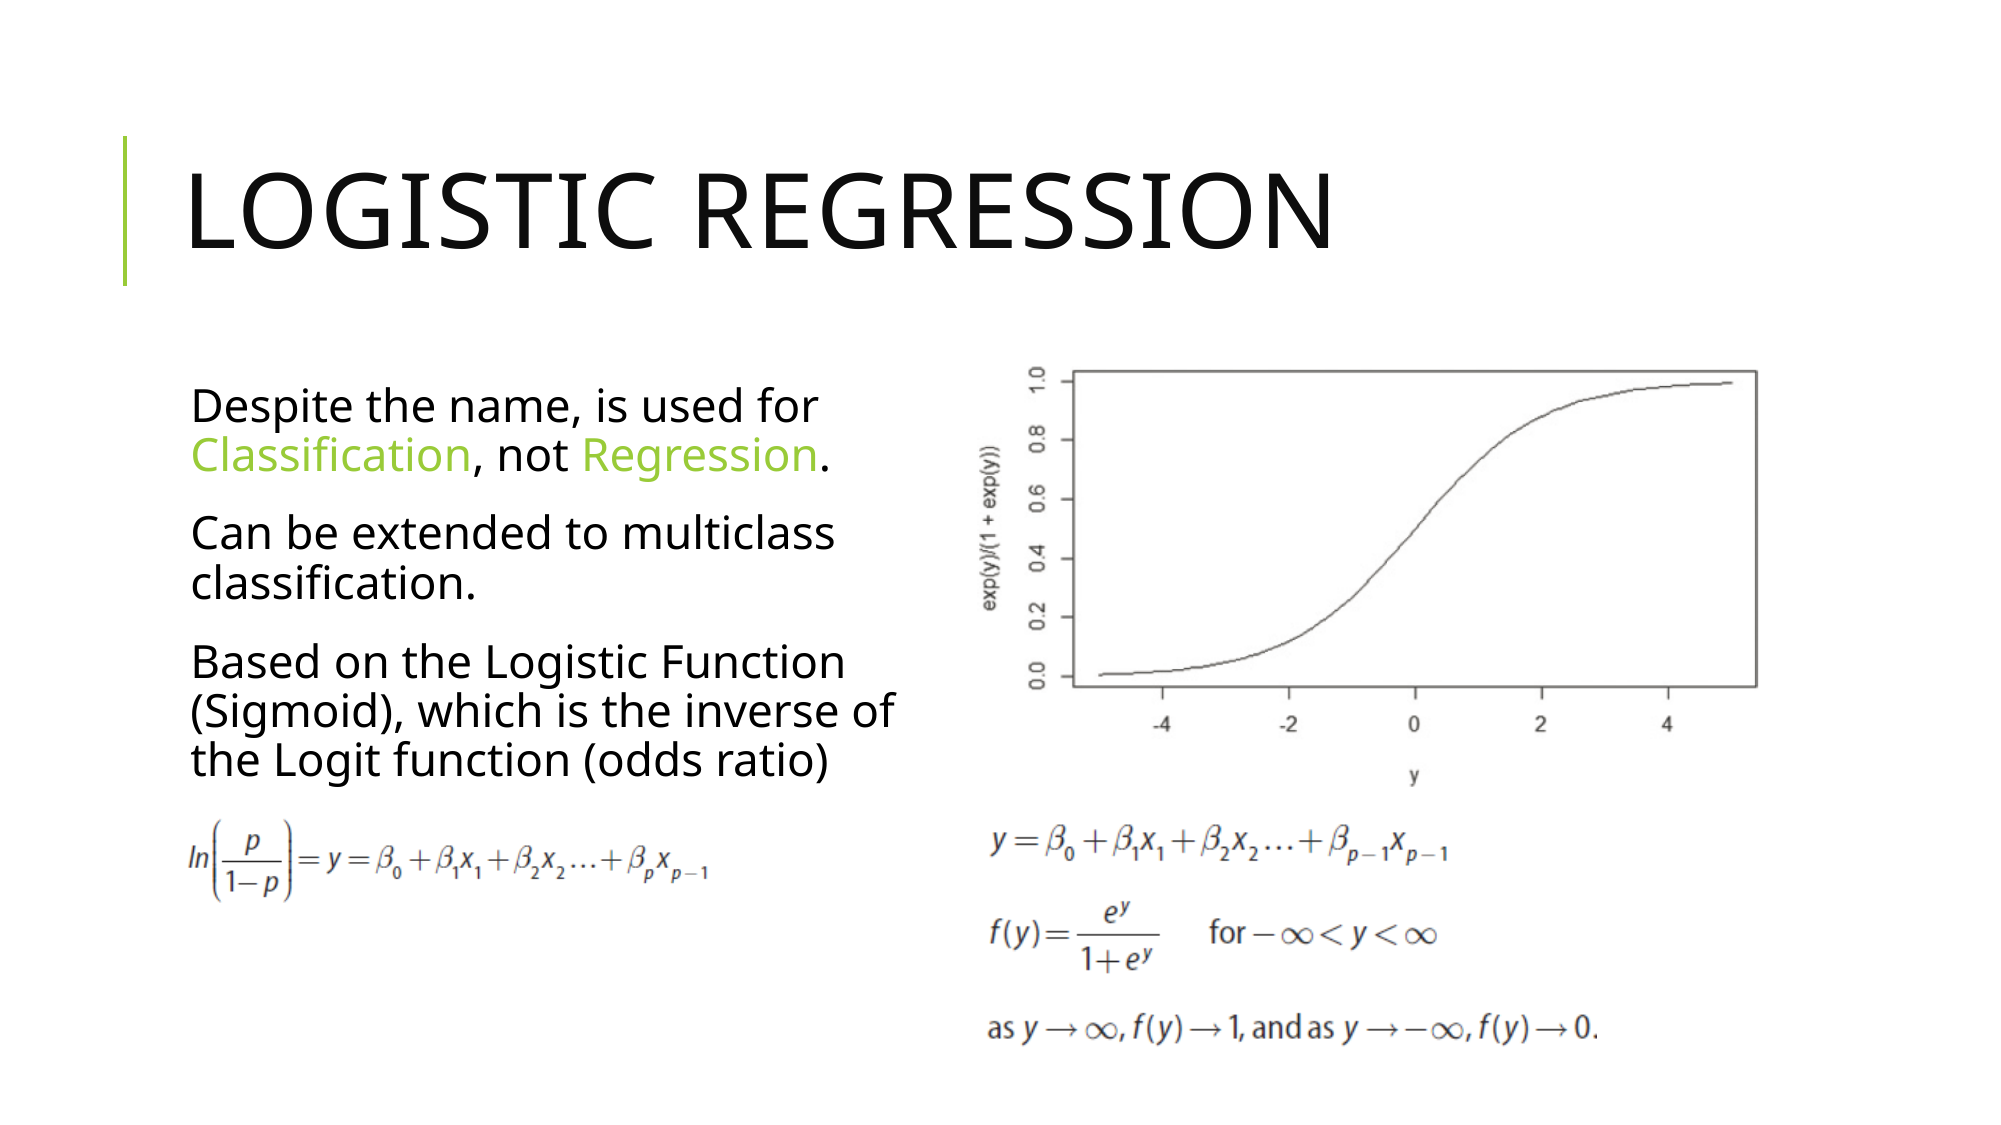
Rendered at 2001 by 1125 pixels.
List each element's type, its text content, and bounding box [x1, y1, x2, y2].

picture [985, 1007, 1597, 1050]
list Despite the name, is used for Classification, not Regression. Can be extended to multiclass classification. Based on the Logistic Function (Sigmoid), which is the inverse of the Logit function (odds ratio) [168, 375, 948, 1035]
picture [161, 808, 731, 915]
picture [944, 342, 1786, 998]
title Logistic regression [168, 96, 1763, 342]
